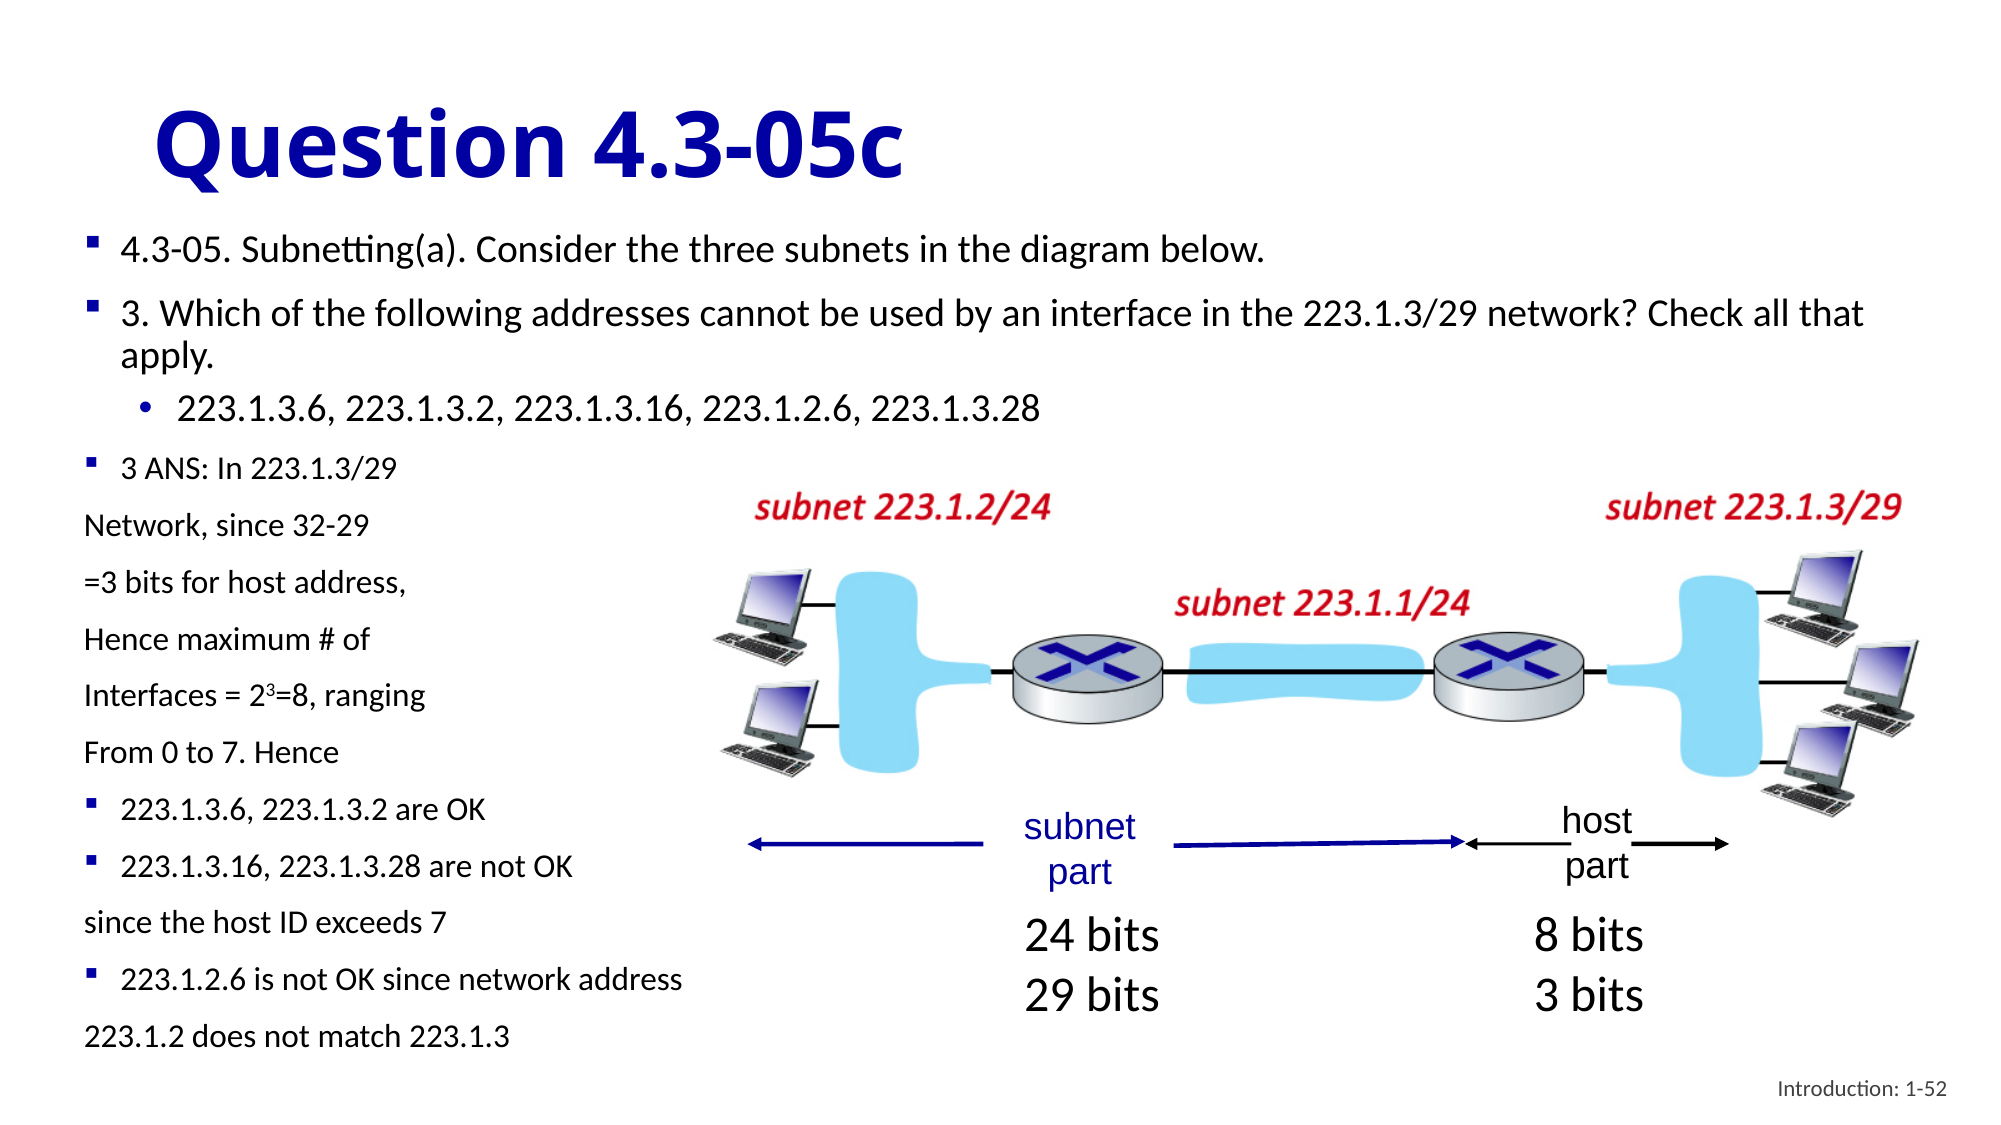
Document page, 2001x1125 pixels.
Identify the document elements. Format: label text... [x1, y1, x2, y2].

picture [679, 431, 2000, 848]
text_box 3 bits [1518, 954, 1660, 1029]
text_box 24 bits [1009, 901, 1175, 954]
title Question 4.3-05c [137, 74, 1863, 221]
text_box 8 bits [1518, 901, 1660, 954]
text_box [747, 788, 1730, 901]
slide_number Introduction: 1-52 [1512, 1056, 1963, 1117]
text_box 29 bits [1009, 954, 1175, 1030]
list 4.3-05. Subnetting(a). Consider the three subnets in the diagram below. 3. Which of the following addresses cannot be used by an interface in the 223.1.3/29 network? Check all that apply. 223.1.3.6, 223.1.3.2, 223.1.3.16, 223.1.2.6, 223.1.3.28 3 ANS: In 223.1.3/29 Network, since 32-29 =3 bits for host address, Hence maximum # of Interfaces = 23=8, ranging From 0 to 7. Hence 223.1.3.6, 223.1.3.2 are OK 223.1.3.16, 223.1.3.28 are not OK since the host ID exceeds 7 223.1.2.6 is not OK since network address 223.1.2 does not match 223.1.3 [47, 220, 1917, 1057]
